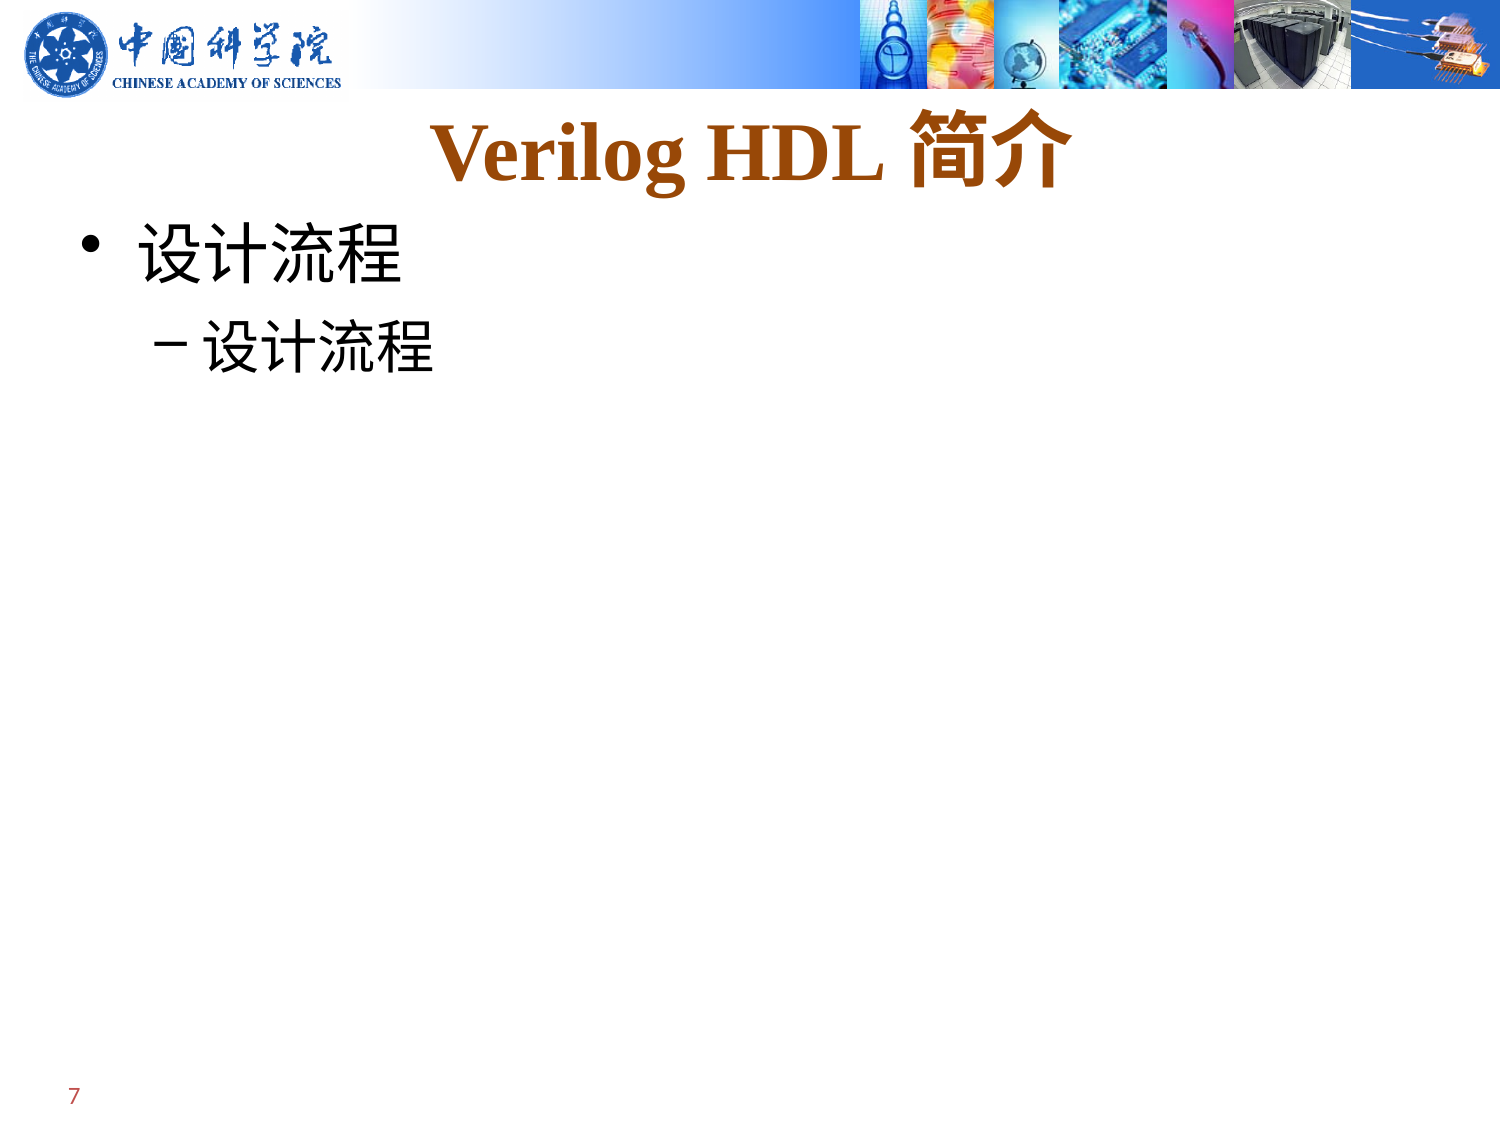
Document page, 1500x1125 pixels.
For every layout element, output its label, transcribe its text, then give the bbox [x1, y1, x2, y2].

picture [23, 10, 349, 102]
picture [860, 0, 1500, 89]
list 设计流程 设计流程 [64, 196, 1415, 946]
title Verilog HDL简介 [76, 90, 1427, 220]
